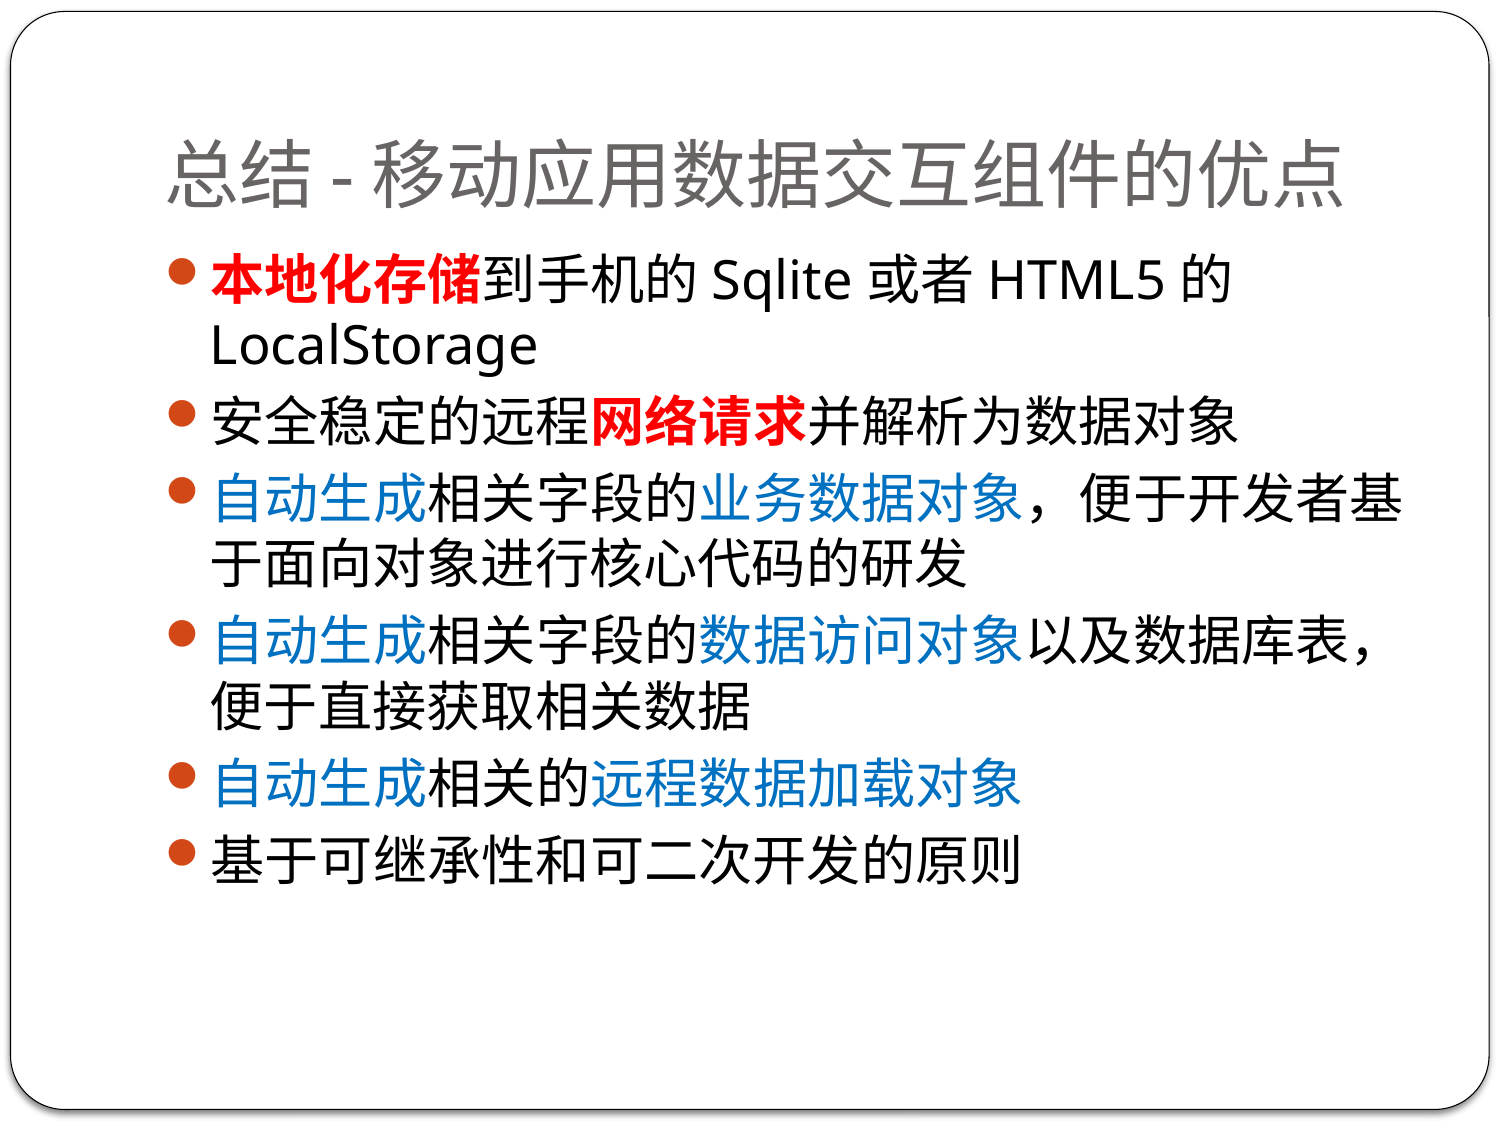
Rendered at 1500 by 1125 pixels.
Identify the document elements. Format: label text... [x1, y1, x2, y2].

list 本地化存储到手机的Sqlite或者HTML5的LocalStorage 安全稳定的远程网络请求并解析为数据对象 自动生成相关字段的业务数据对象，便于开发者基于面向对象进行核心代码的研发 自动生成相关字段的数据访问对象以及数据库表，便于直接获取相关数据 自动生成相关的远程数据加载对象 基于可继承性和可二次开发的原则 [150, 237, 1425, 988]
title 总结-移动应用数据交互组件的优点 [150, 45, 1425, 233]
